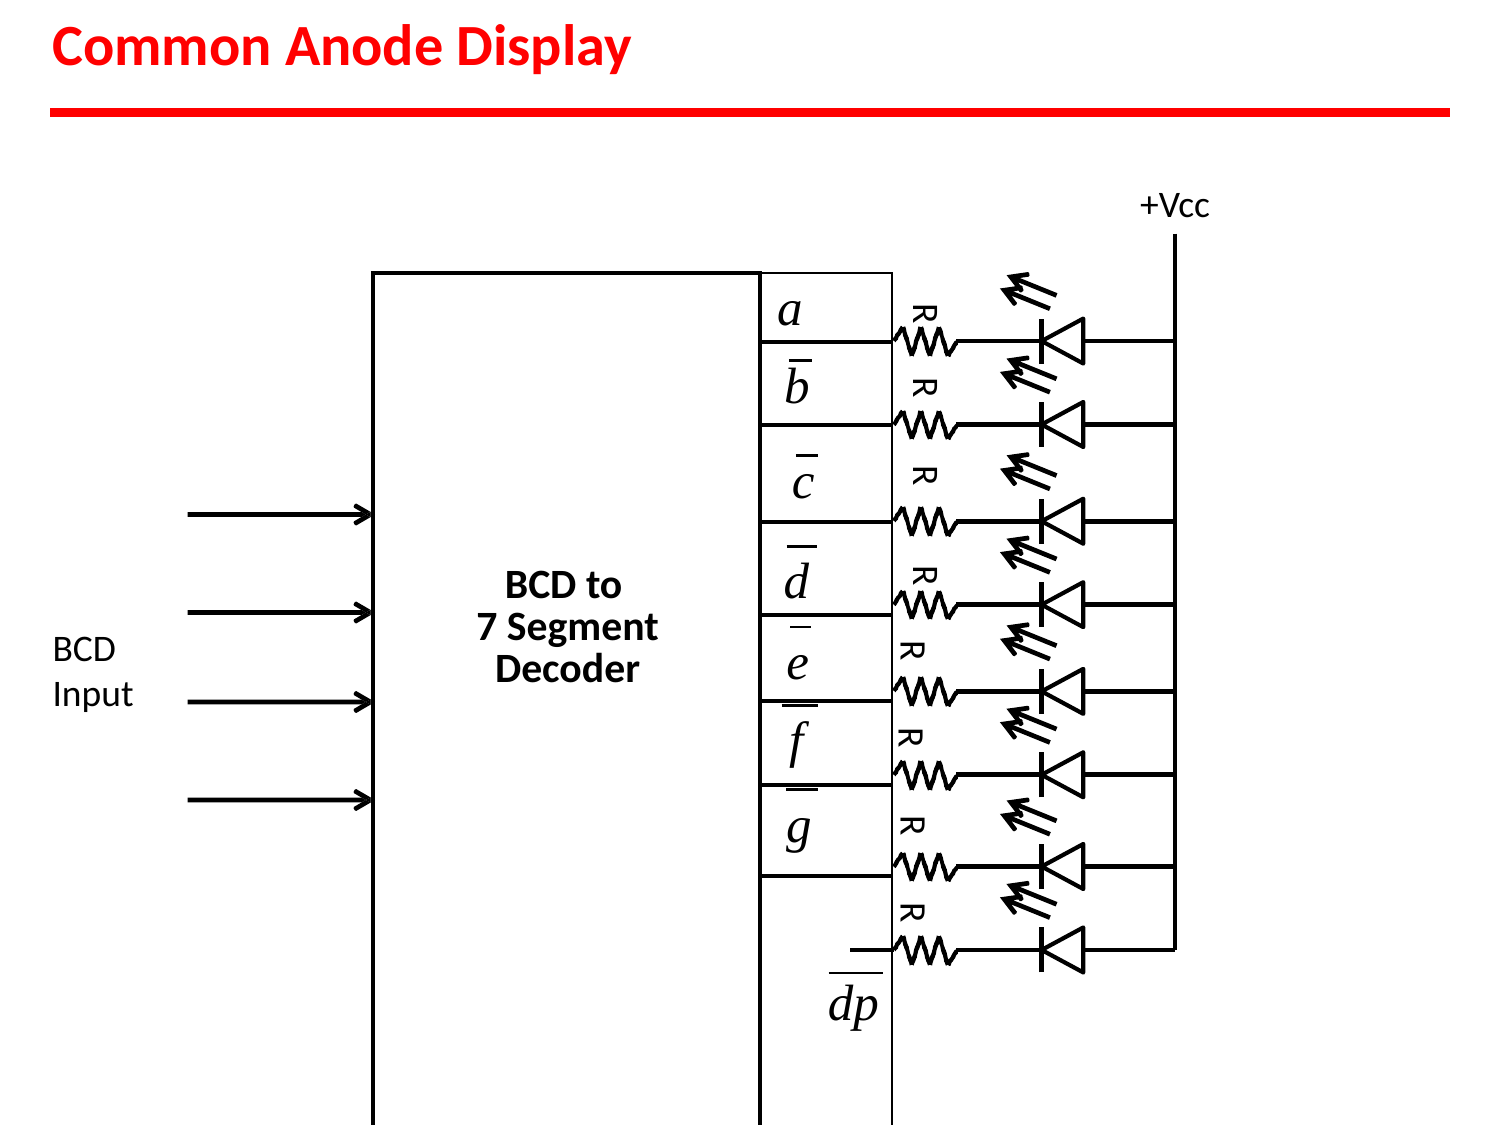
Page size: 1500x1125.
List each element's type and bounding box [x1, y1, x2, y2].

text_box [187, 503, 371, 526]
text_box [187, 691, 371, 713]
text_box [50, 622, 136, 715]
text_box [1138, 177, 1213, 225]
table_header [762, 274, 891, 340]
text_box [187, 789, 371, 811]
table_cell [762, 524, 891, 613]
table_header [375, 275, 758, 1125]
table_cell [762, 617, 891, 699]
title [50, 5, 636, 112]
title [50, 113, 636, 196]
table_cell [762, 427, 891, 520]
text_box [891, 233, 1176, 973]
table_cell [762, 787, 891, 874]
table_cell [762, 703, 891, 783]
table_cell [762, 878, 891, 1125]
table_cell [762, 344, 891, 423]
text_box [187, 601, 371, 624]
